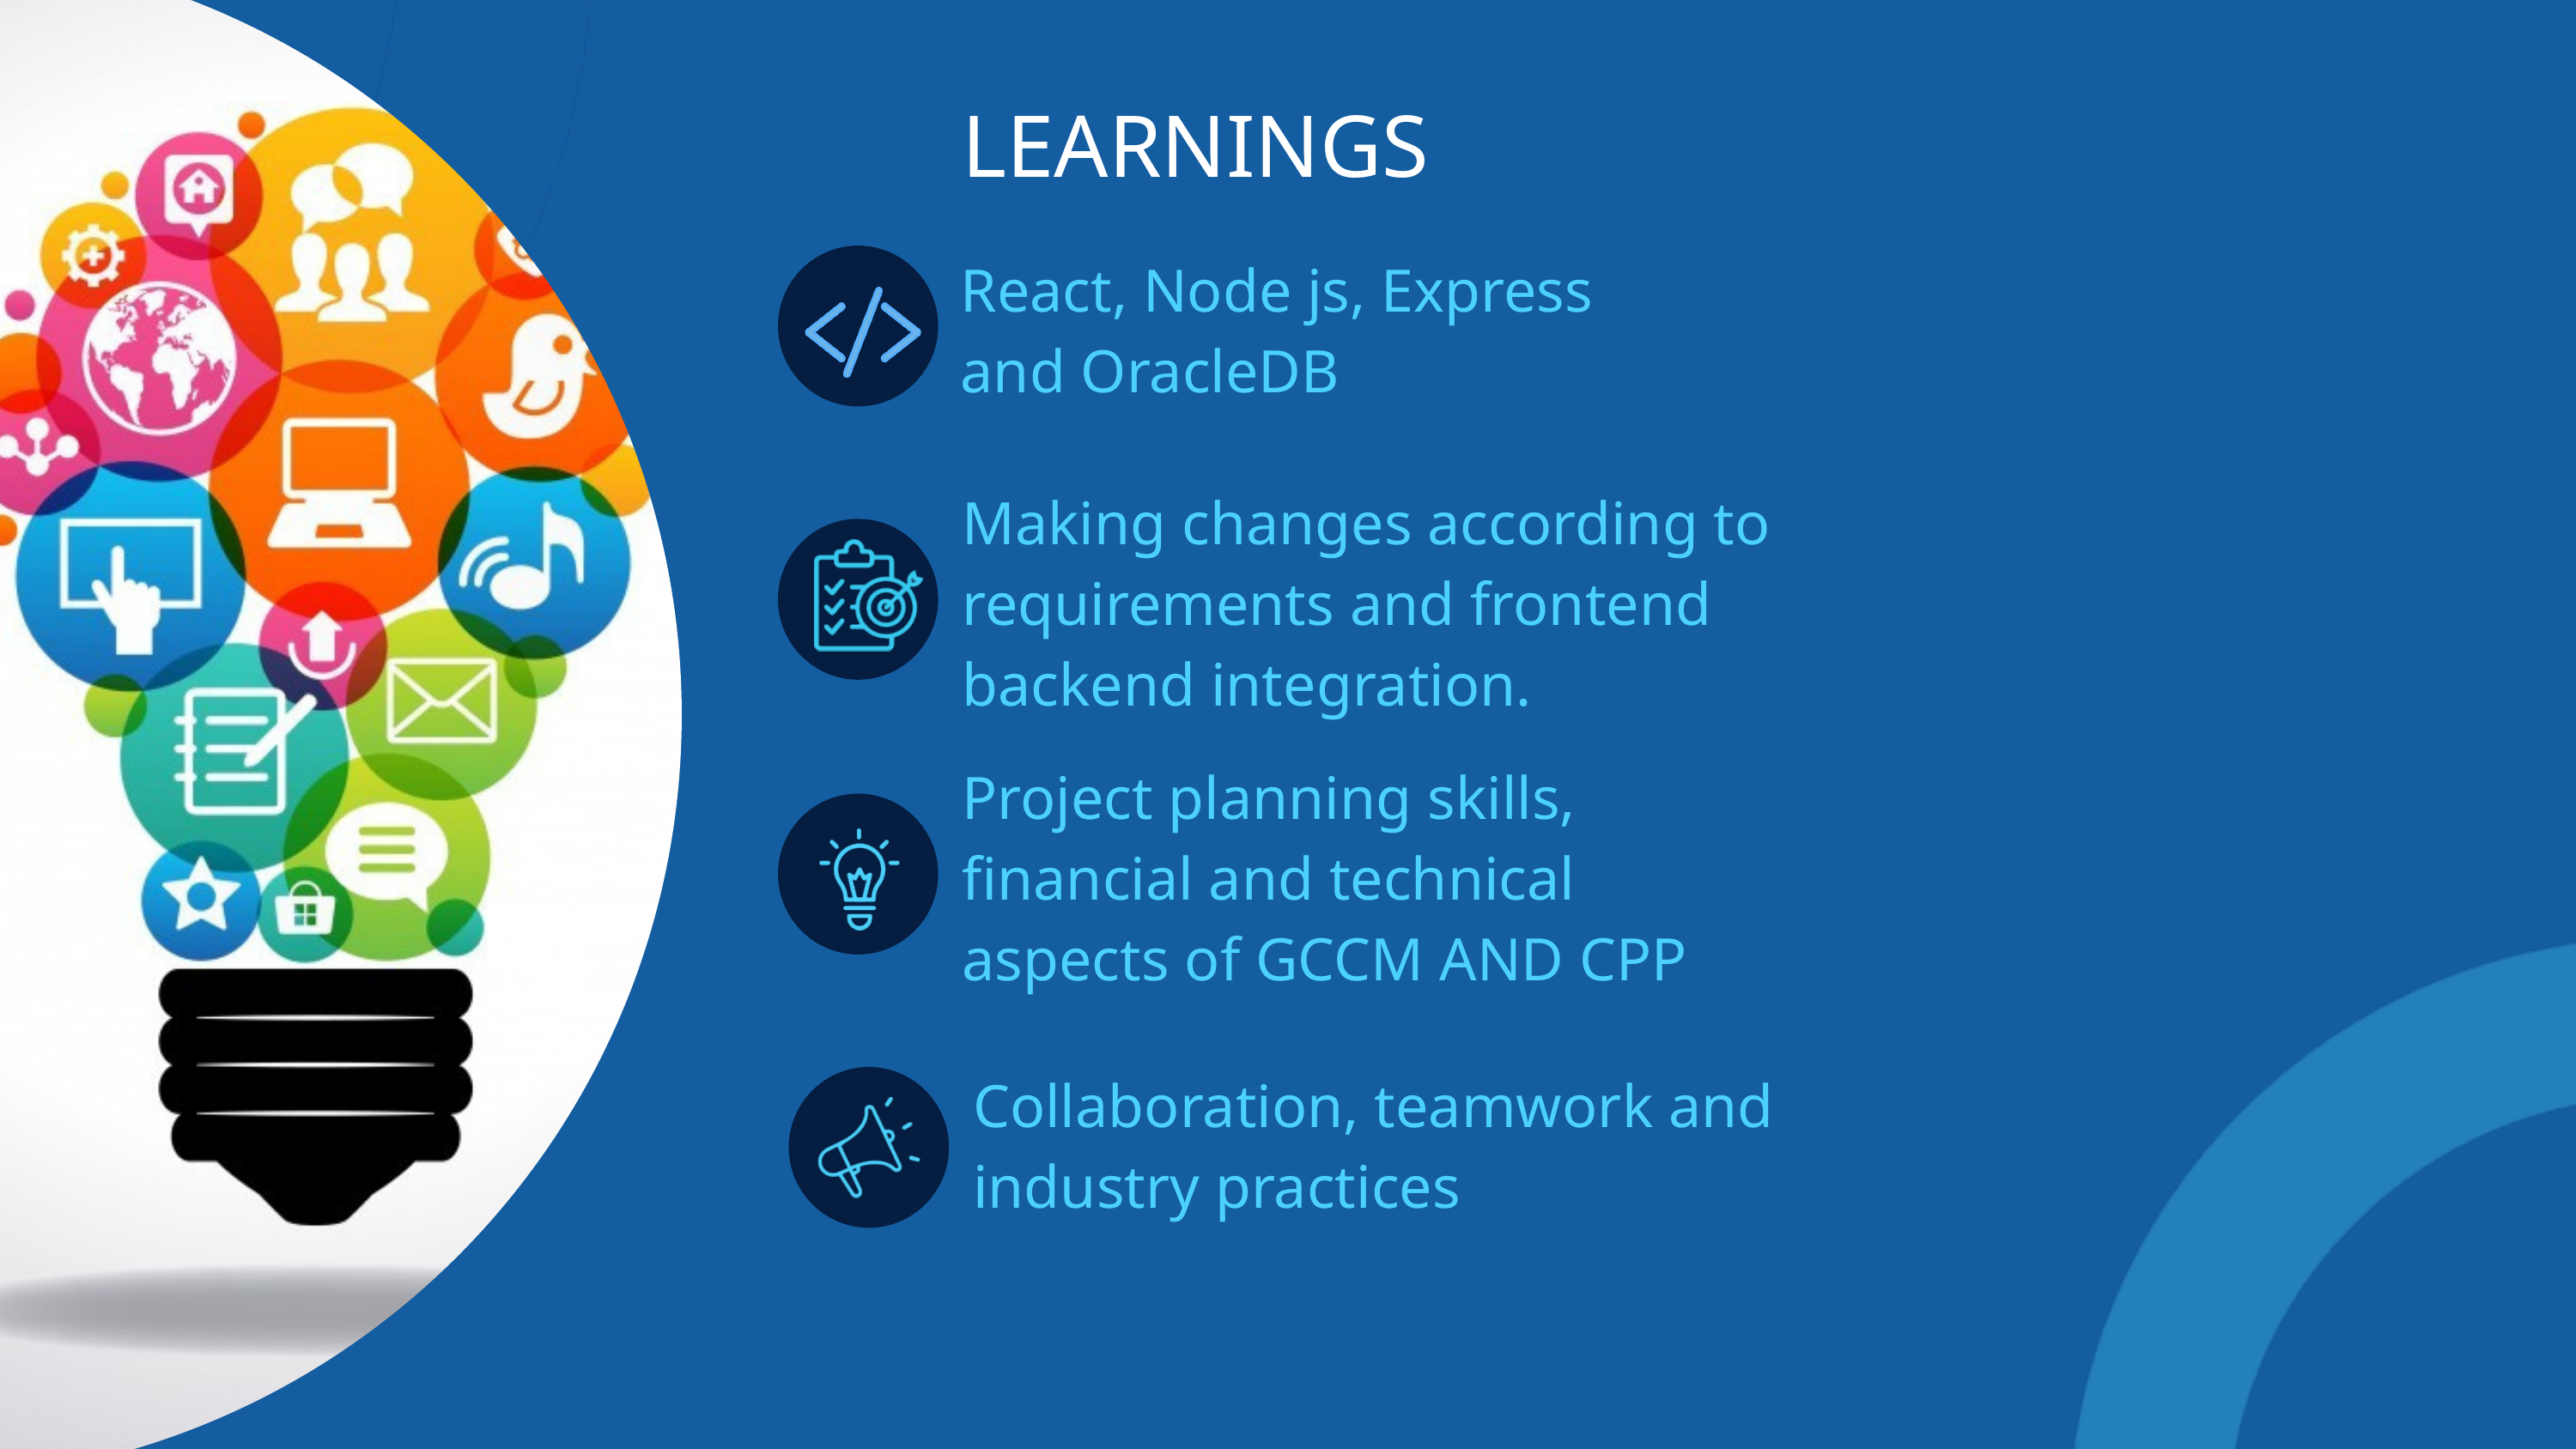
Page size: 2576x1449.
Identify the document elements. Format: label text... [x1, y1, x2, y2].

text_box Making changes according to requirements and frontend backend integration. [962, 475, 1887, 718]
text_box [2069, 938, 2576, 1449]
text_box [777, 793, 939, 955]
text_box LEARNINGS [962, 92, 2354, 195]
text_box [787, 1066, 950, 1228]
text_box React, Node js, Express and OracleDB [960, 242, 1679, 404]
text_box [777, 245, 939, 407]
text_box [777, 518, 939, 681]
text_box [0, 0, 683, 1449]
text_box Project planning skills, financial and technical aspects of GCCM AND CPP [962, 750, 1742, 993]
text_box Collaboration, teamwork and industry practices [973, 1058, 1851, 1221]
